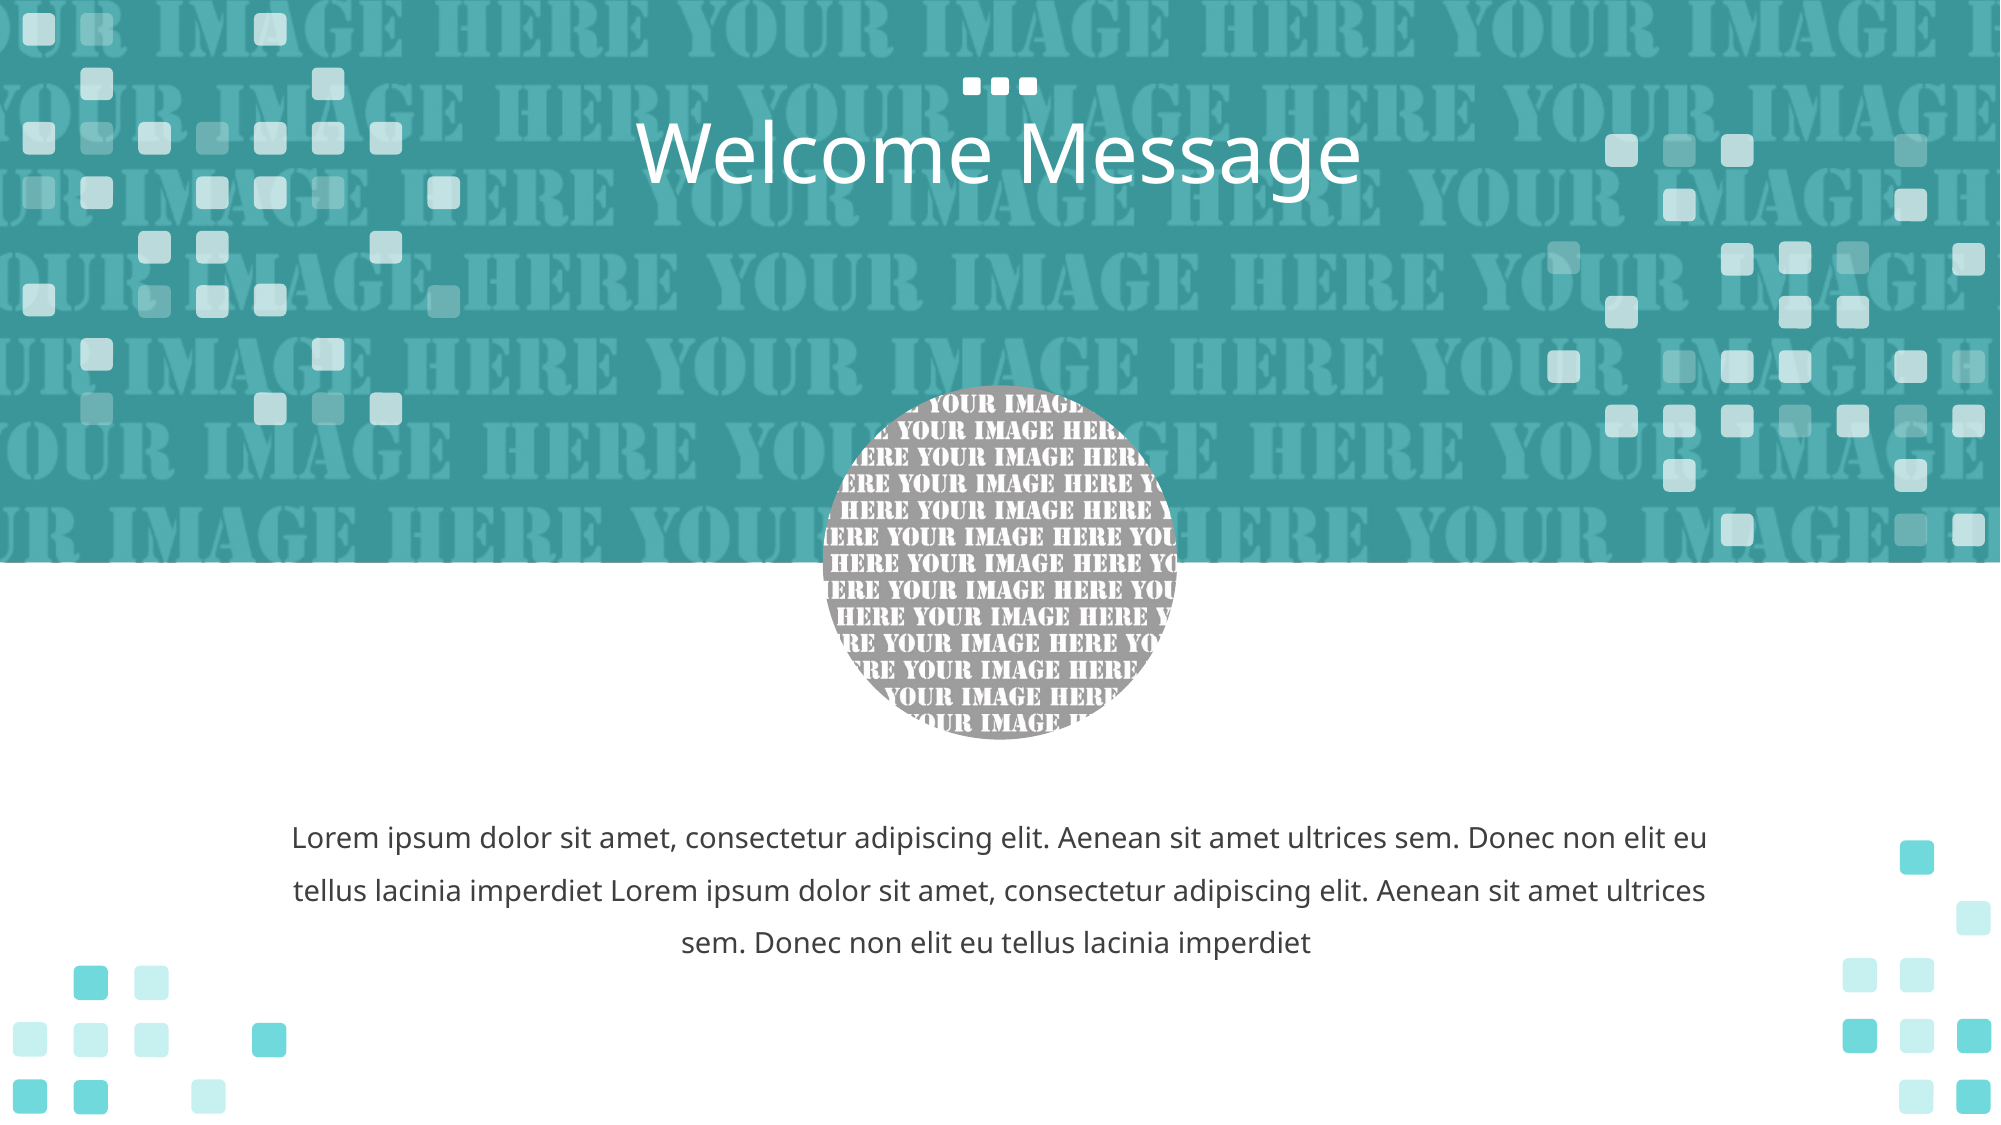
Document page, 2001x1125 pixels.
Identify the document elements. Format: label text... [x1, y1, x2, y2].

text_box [12, 965, 287, 1115]
picture [0, 0, 2000, 740]
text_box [1780, 902, 2000, 1052]
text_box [1547, 134, 1985, 547]
text_box Lorem ipsum dolor sit amet, consectetur adipiscing elit. Aenean sit amet ultrices sem. Donec non elit eu tellus lacinia imperdiet Lorem ipsum dolor sit amet, consectetur adipiscing elit. Aenean sit amet ultrices sem. Donec non elit eu tellus lacinia imperdiet [260, 794, 1740, 967]
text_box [962, 77, 1037, 96]
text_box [22, 12, 461, 426]
